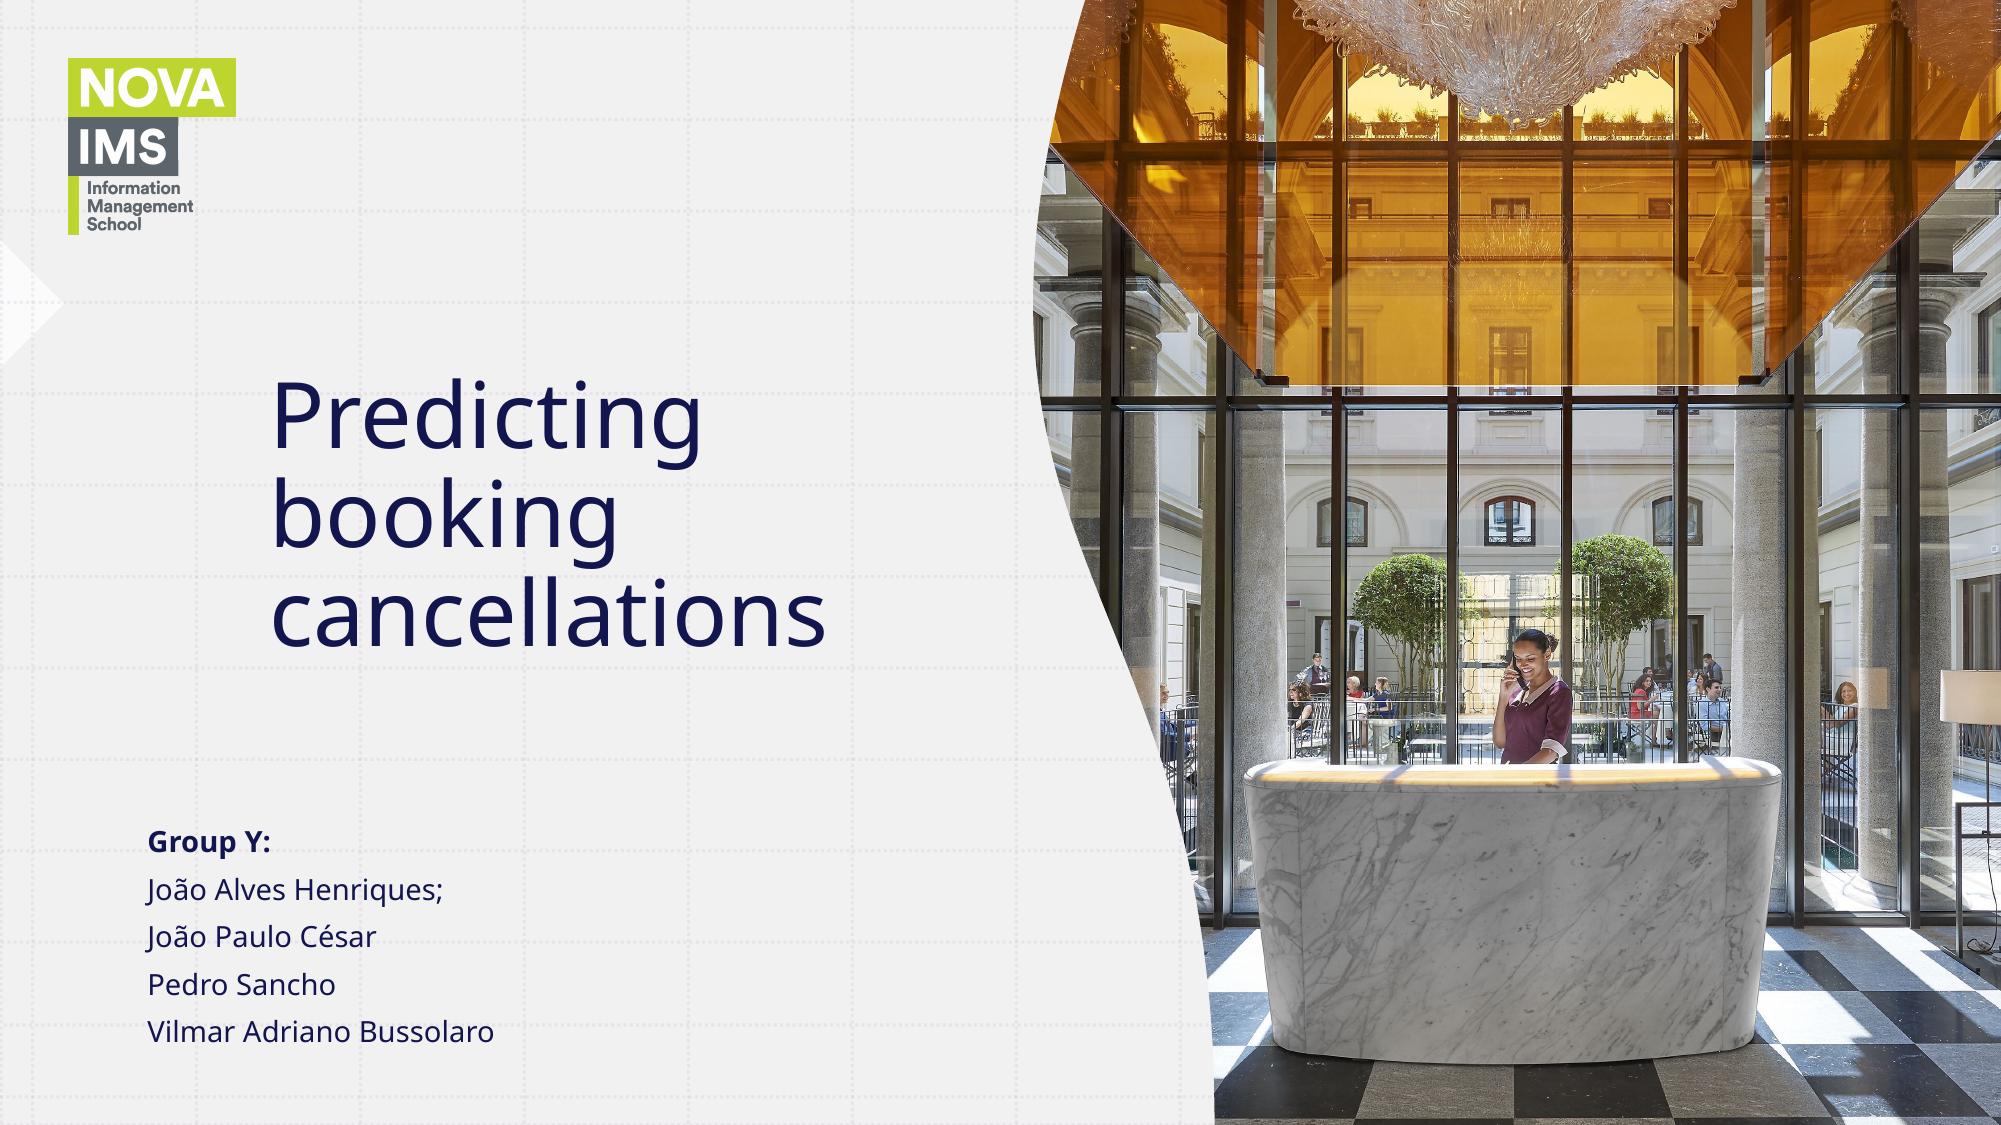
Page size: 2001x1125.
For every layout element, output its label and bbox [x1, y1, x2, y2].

picture [68, 58, 236, 235]
text_box [0, 0, 1033, 1125]
picture [1033, 0, 2001, 1125]
